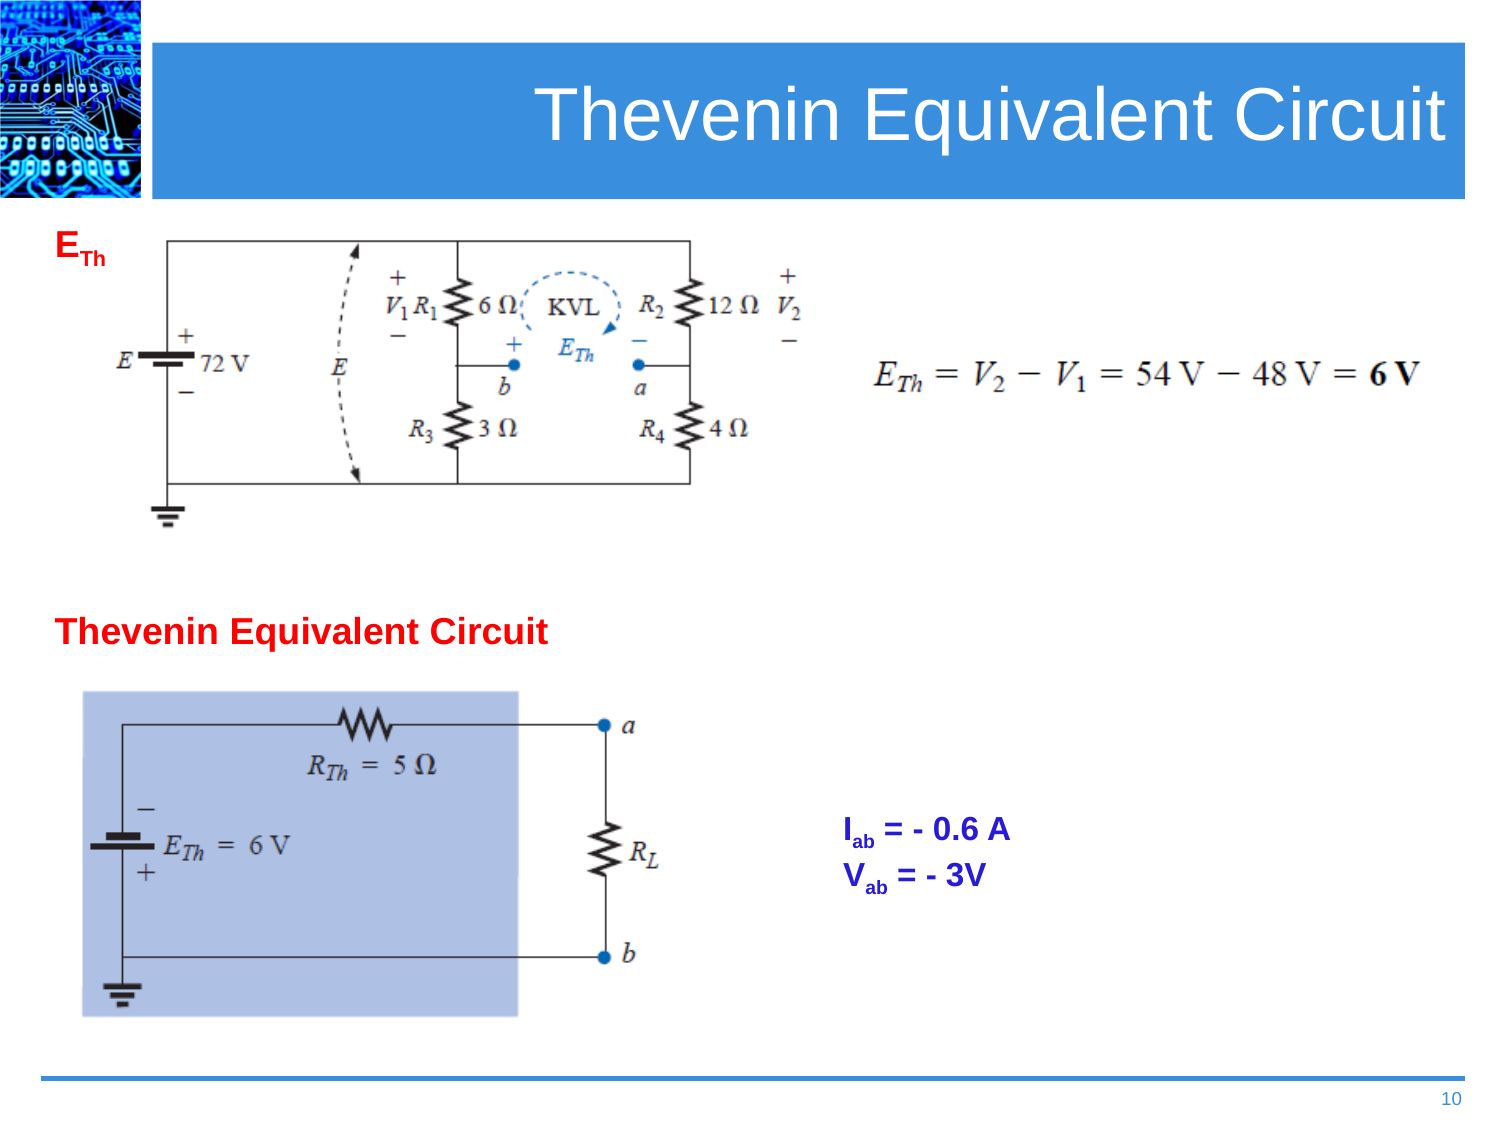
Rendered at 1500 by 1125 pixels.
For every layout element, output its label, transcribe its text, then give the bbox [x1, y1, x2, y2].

picture [6, 176, 32, 197]
picture [49, 674, 671, 1032]
slide_number 10 [1421, 1080, 1463, 1116]
text_box Iab = - 0.6 A Vab = - 3V [828, 799, 1035, 906]
picture [862, 349, 1443, 405]
text_box ETh [40, 212, 122, 279]
picture [87, 224, 809, 541]
picture [1, 1, 140, 197]
title Thevenin Equivalent Circuit [162, 58, 1463, 163]
text_box Thevenin Equivalent Circuit [39, 599, 564, 660]
